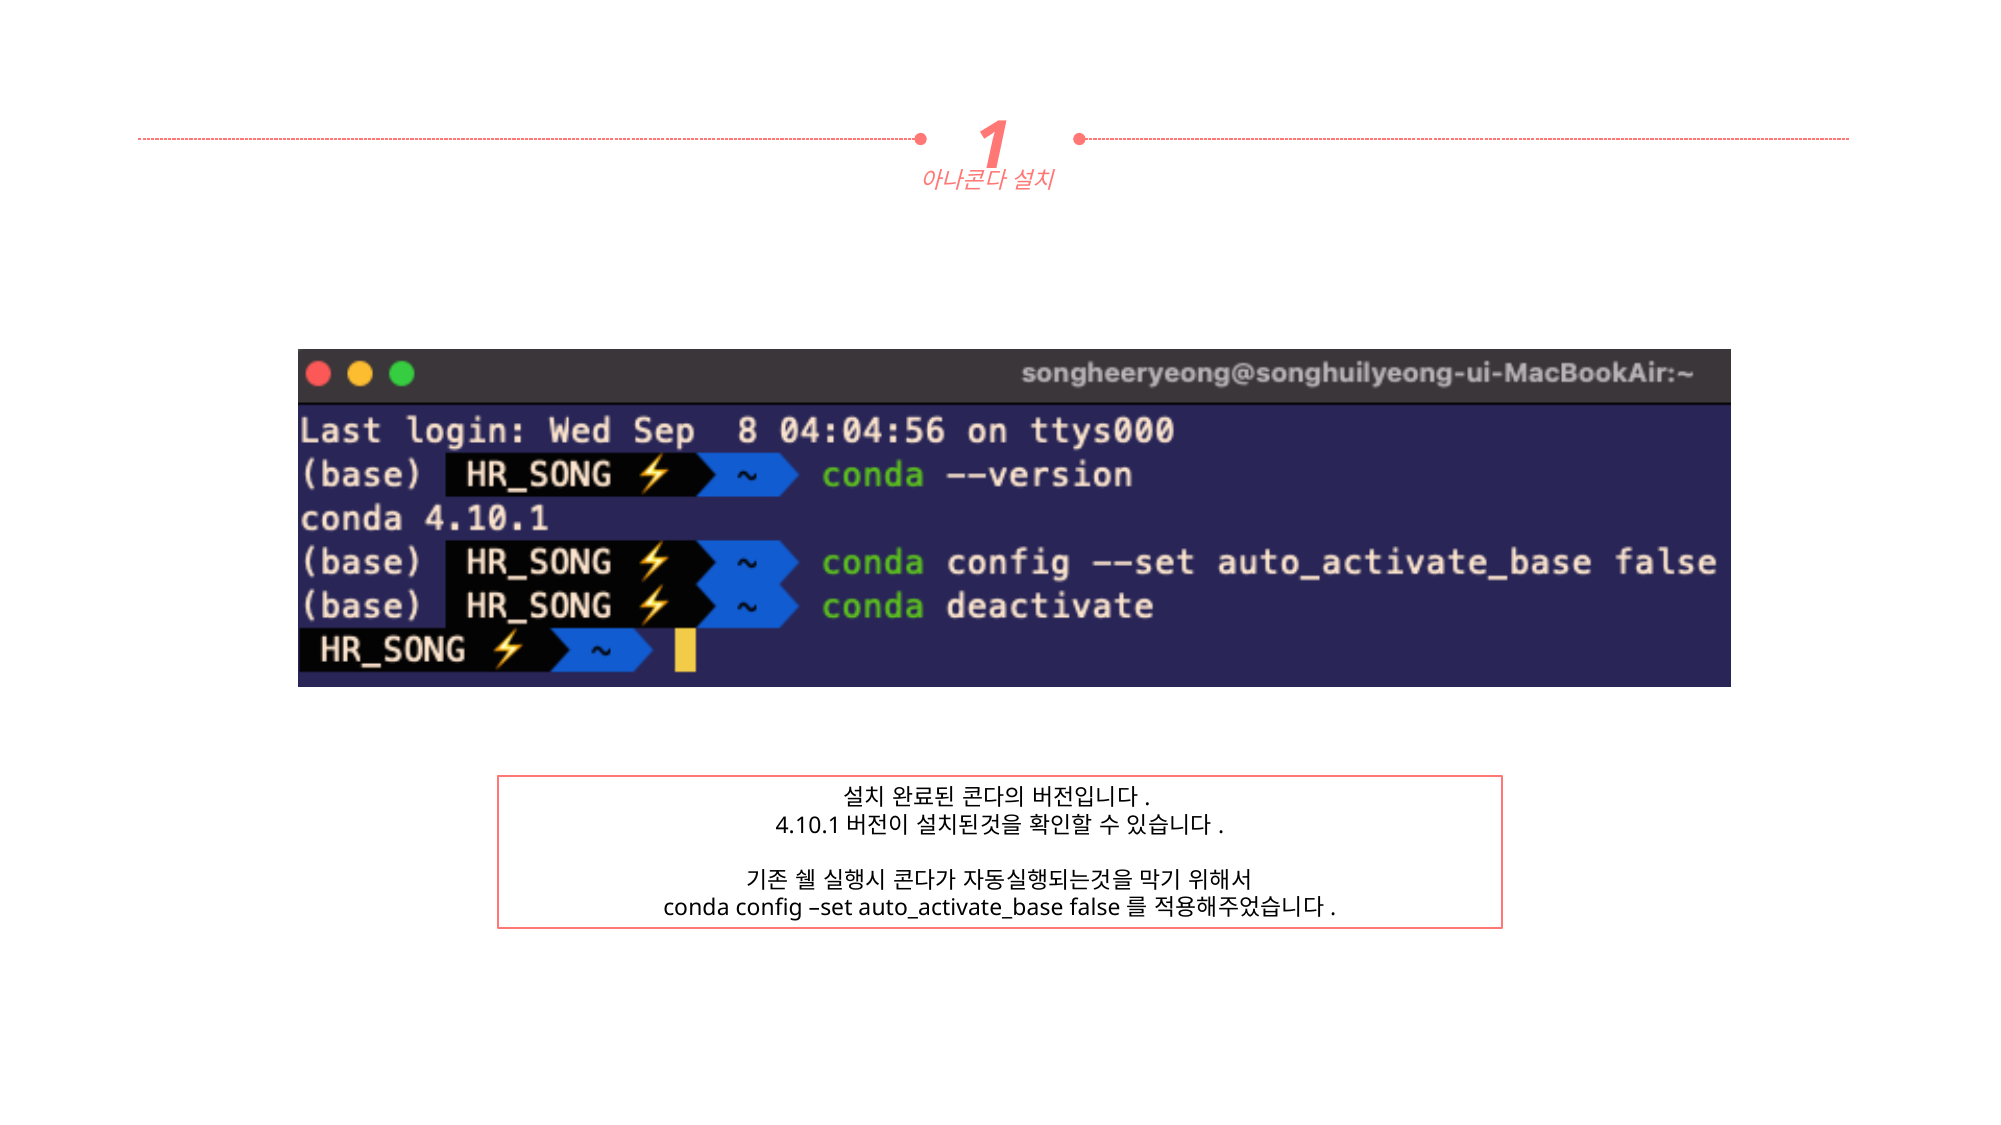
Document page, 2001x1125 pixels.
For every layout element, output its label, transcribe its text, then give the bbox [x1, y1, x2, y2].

text_box 아나콘다 설치 [125, 157, 1850, 201]
text_box 설치 완료된 콘다의 버전입니다. 4.10.1버전이 설치된것을 확인할 수 있습니다. 기존 쉘 실행시 콘다가 자동실행되는것을 막기 위해서 conda config –set auto_activate_base false를 적용해주었습니다. [497, 775, 1503, 928]
picture [298, 349, 1731, 687]
text_box 1 [606, 54, 1380, 157]
